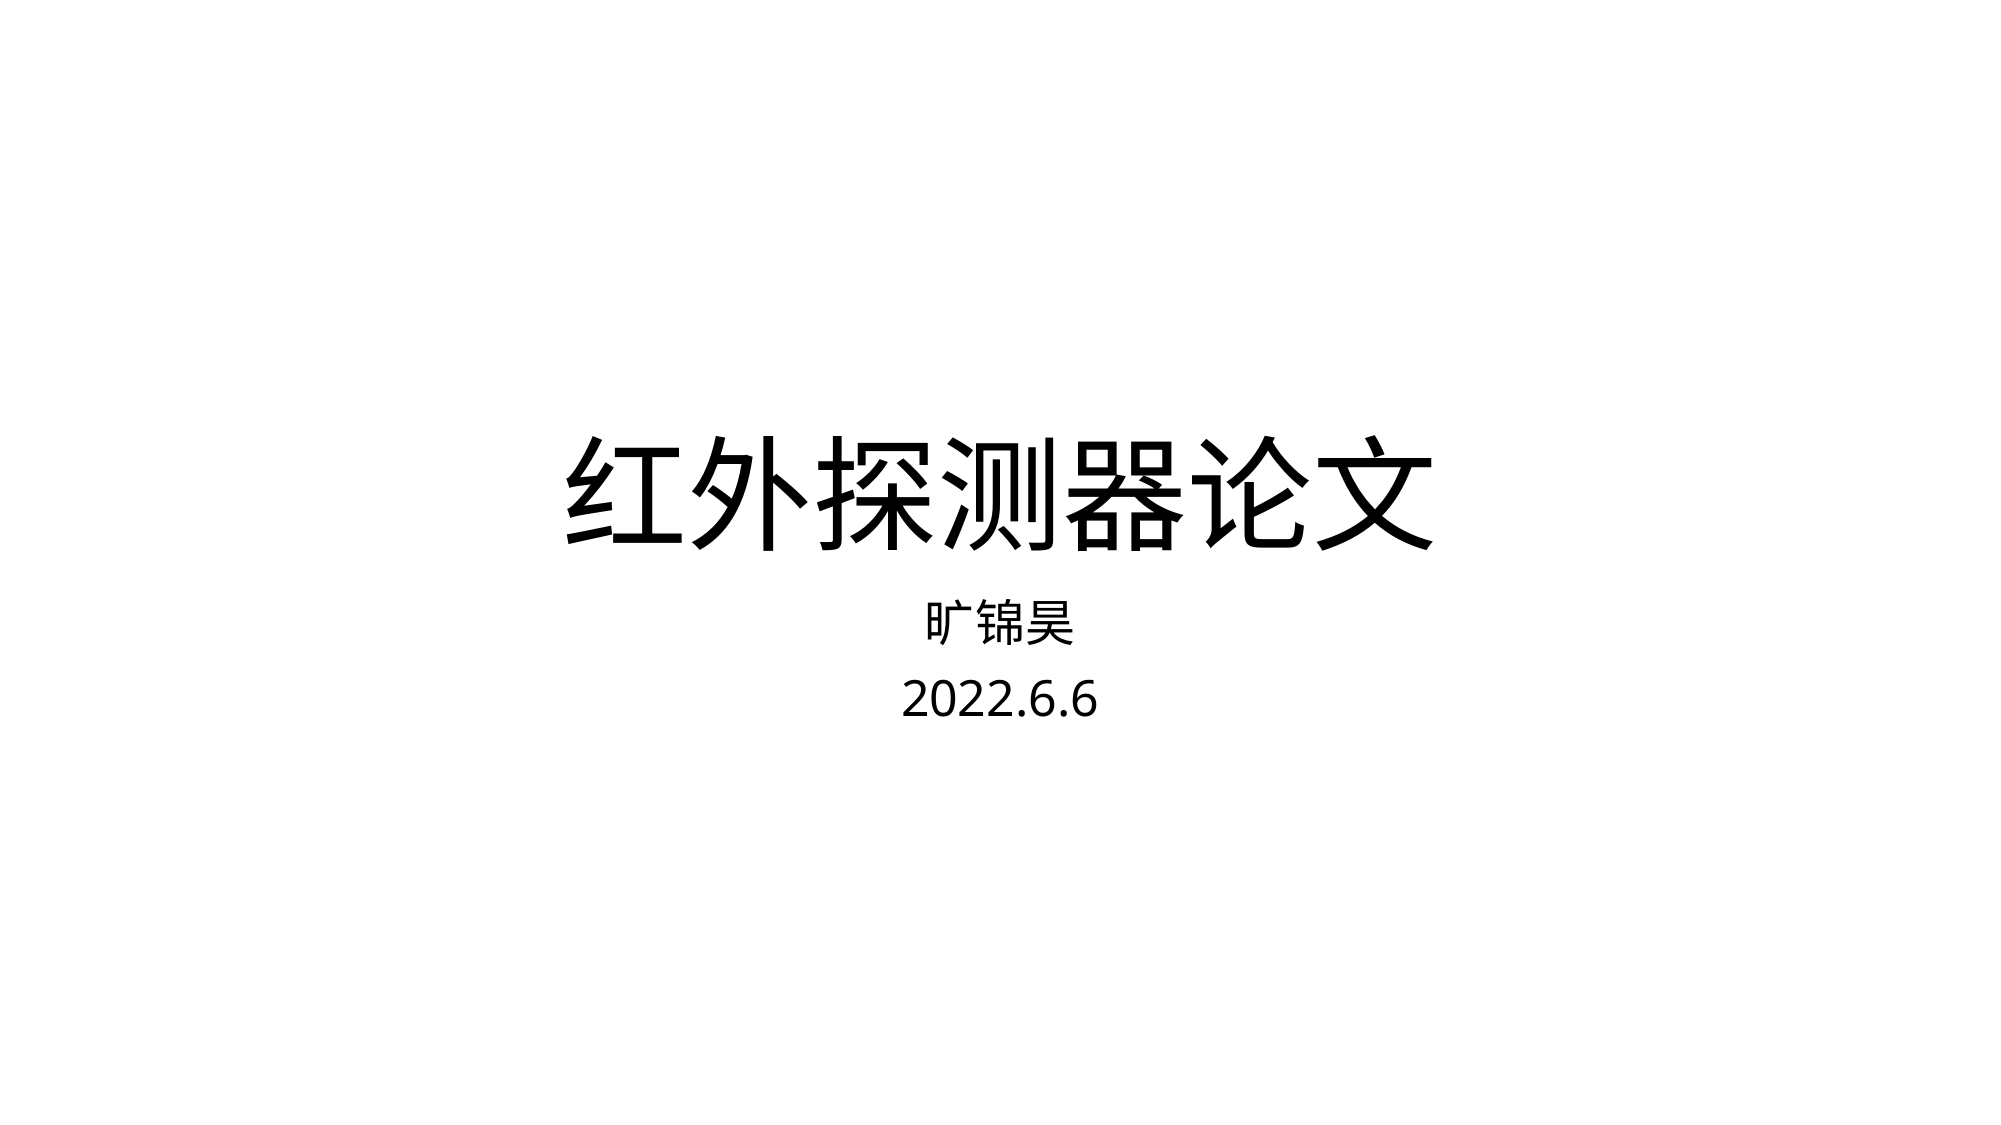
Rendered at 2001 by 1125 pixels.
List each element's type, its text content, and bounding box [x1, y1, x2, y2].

subtitle 旷锦昊 2022.6.6 [249, 590, 1750, 863]
title 红外探测器论文 [249, 184, 1750, 576]
